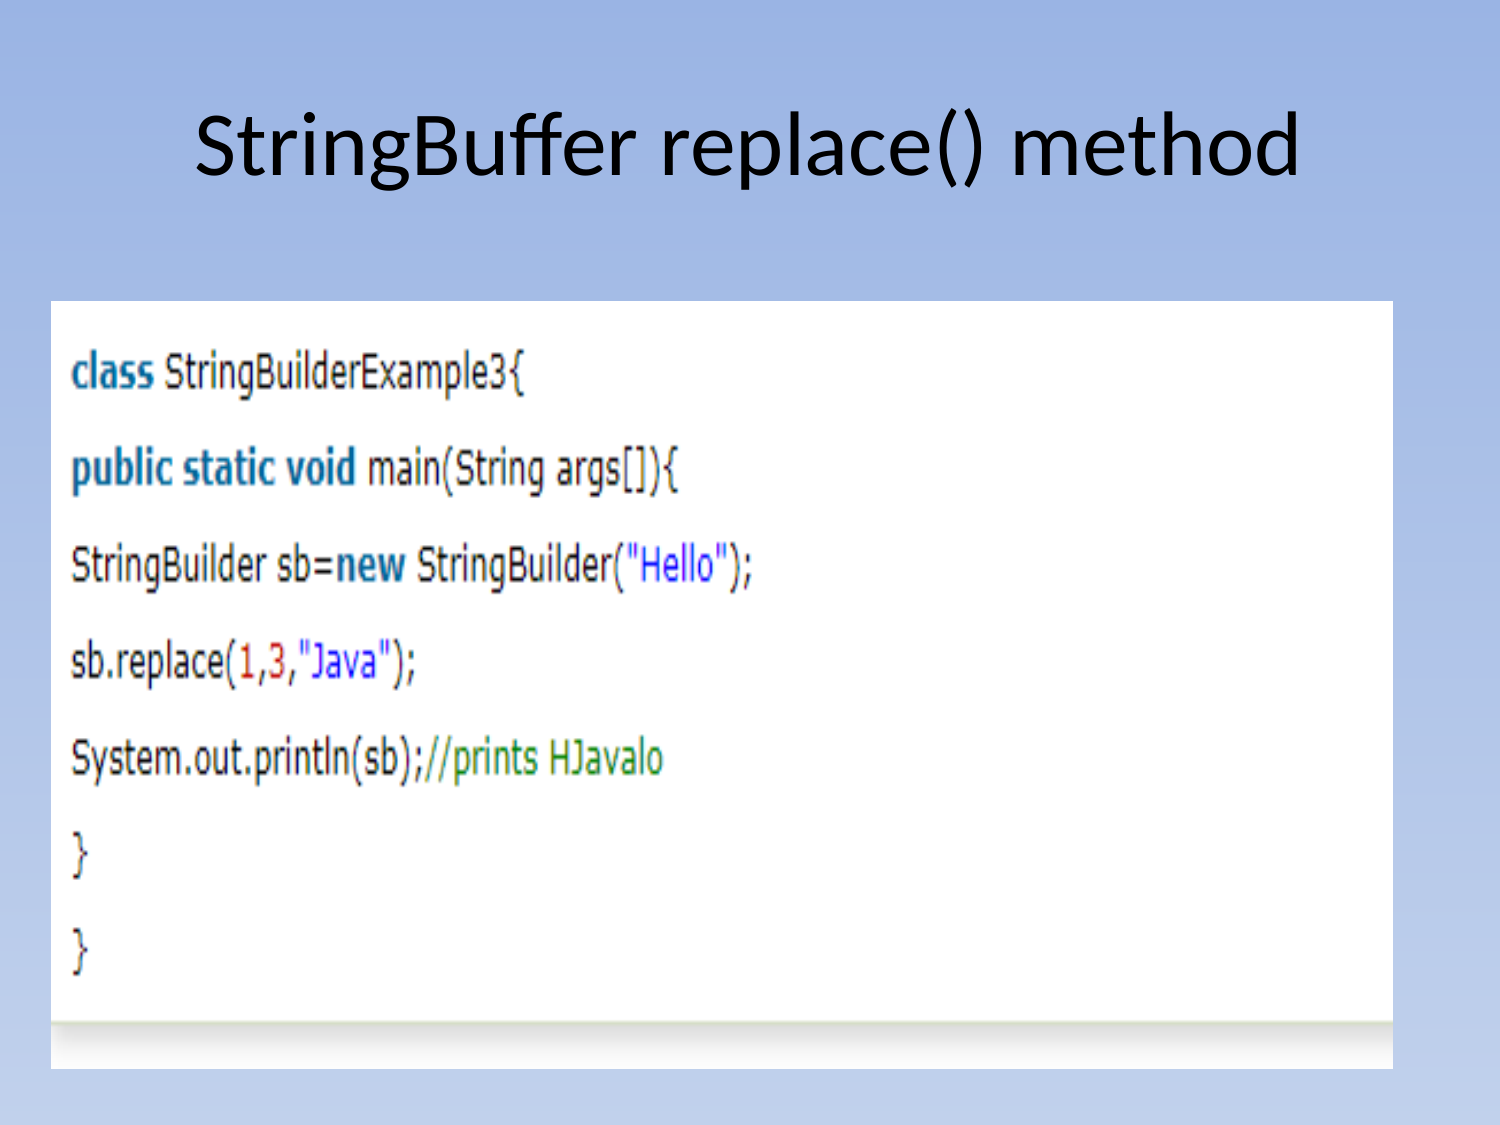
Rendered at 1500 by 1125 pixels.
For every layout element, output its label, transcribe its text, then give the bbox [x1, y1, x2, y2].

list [51, 300, 1393, 1069]
title StringBuffer replace() method [75, 45, 1425, 233]
